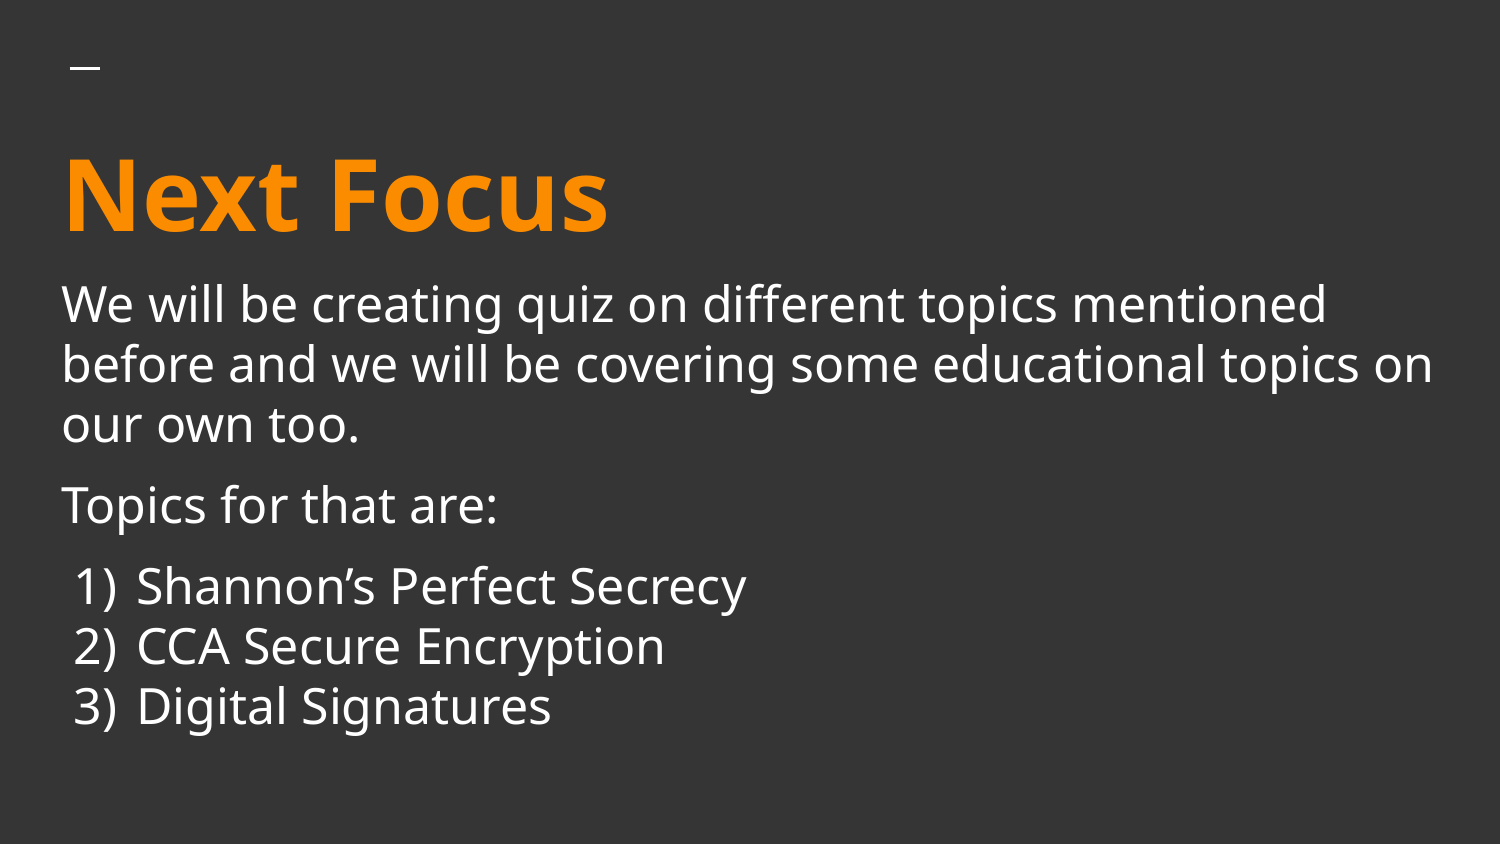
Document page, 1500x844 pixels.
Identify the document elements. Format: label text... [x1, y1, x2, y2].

title Next Focus We will be creating quiz on different topics mentioned before and we will be covering some educational topics on our own too. Topics for that are: Shannon’s Perfect Secrecy CCA Secure Encryption Digital Signatures [46, 116, 1461, 746]
